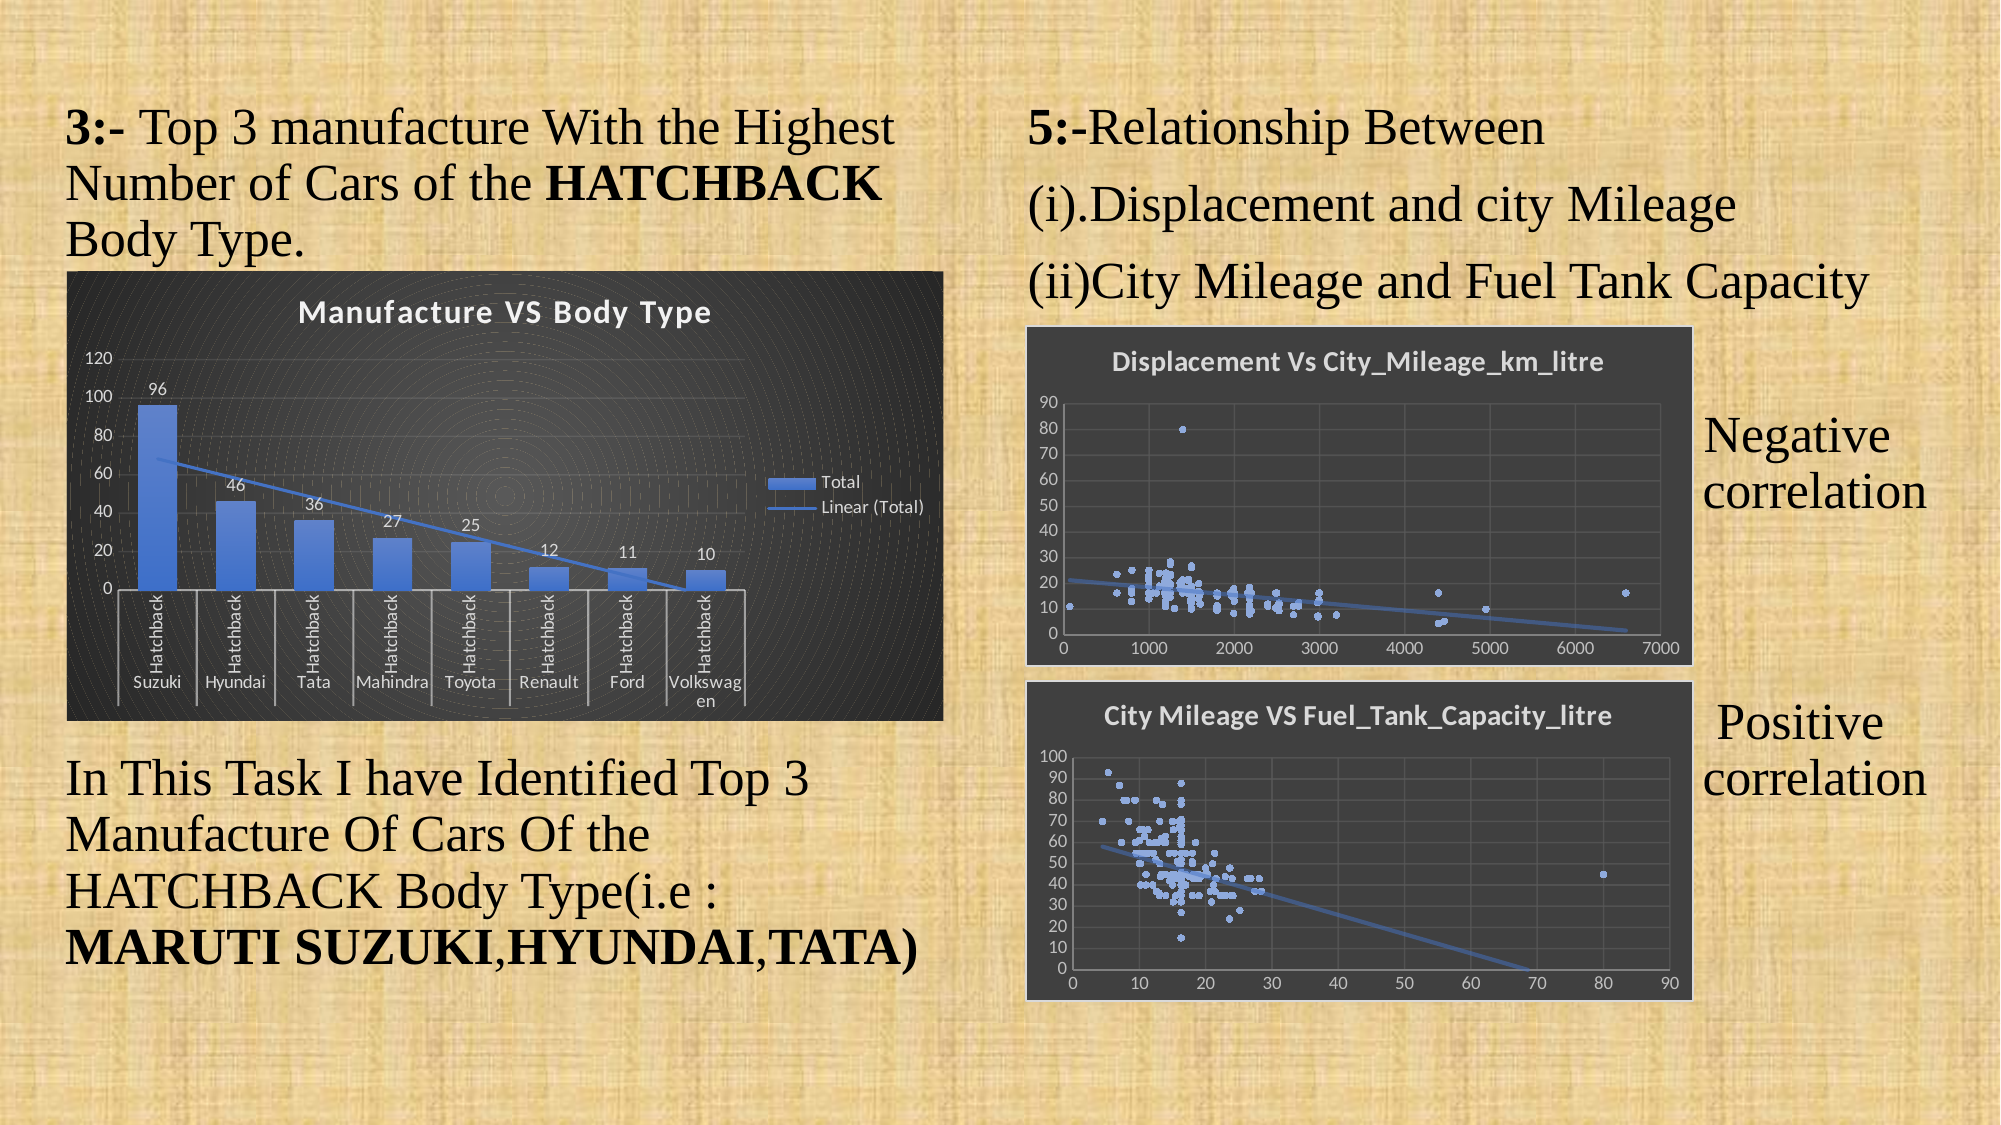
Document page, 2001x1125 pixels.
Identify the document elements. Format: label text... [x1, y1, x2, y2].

picture [0, 0, 2001, 1125]
list 5:-Relationship Between (i).Displacement and city Mileage (ii)City Mileage and Fuel Tank Capacity Negative correlation Positive correlation [1012, 91, 1950, 1086]
chart [66, 271, 944, 721]
chart [1024, 679, 1694, 1002]
list 3:- Top 3 manufacture With the Highest Number of Cars of the HATCHBACK Body Type. In This Task I have Identified Top 3 Manufacture Of Cars Of the HATCHBACK Body Type(i.e : MARUTI SUZUKI,HYUNDAI,TATA) [50, 91, 988, 1086]
chart [1024, 325, 1694, 668]
